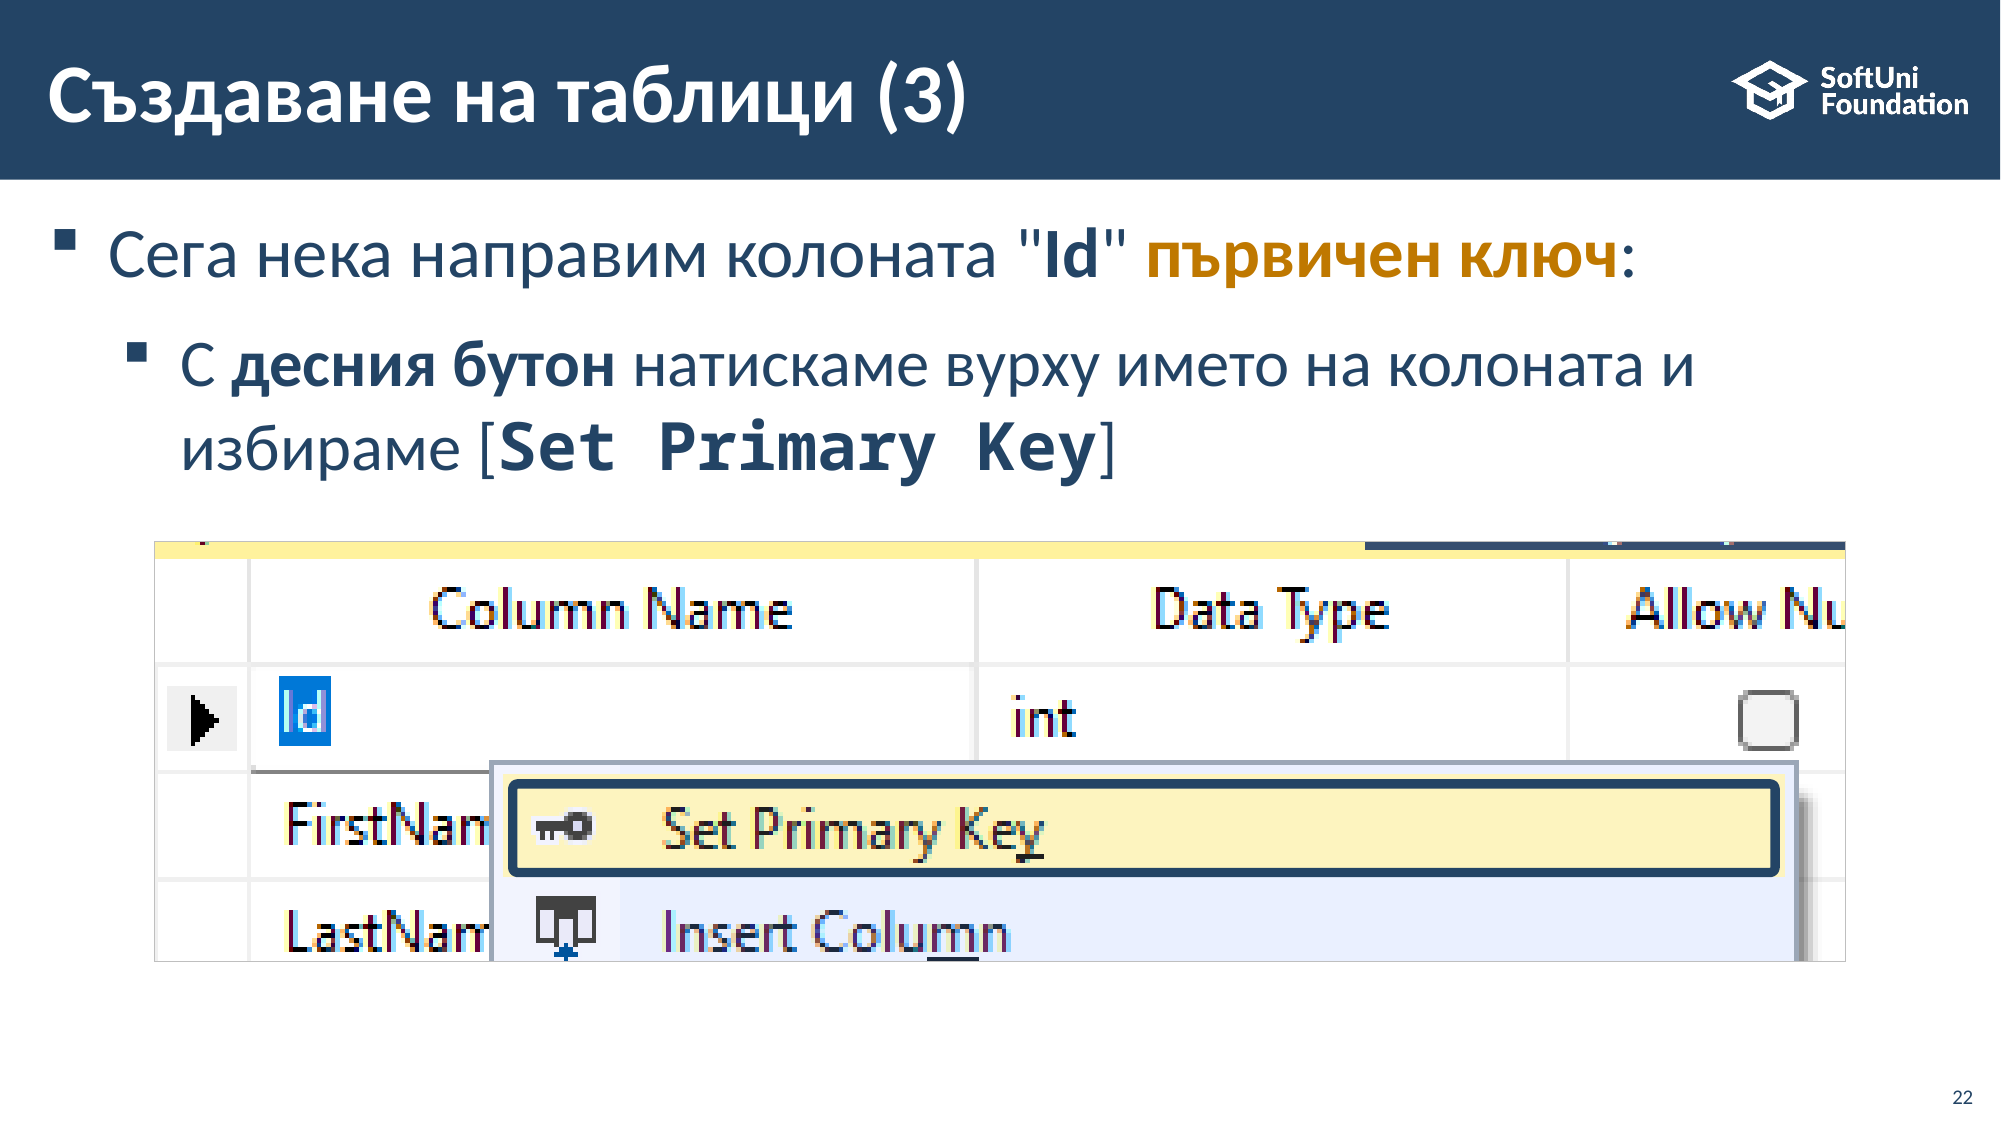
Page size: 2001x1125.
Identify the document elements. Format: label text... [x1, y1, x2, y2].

picture [1731, 60, 1968, 120]
picture [153, 541, 1847, 962]
title Създаване на таблици (3) [31, 16, 1716, 162]
slide_number 22 [1927, 1067, 1989, 1117]
list Сега нека направим колоната "Id" първичен ключ: С десния бутон натискаме вурху името на колоната и избираме [Set Primary Key] [31, 196, 1960, 1104]
